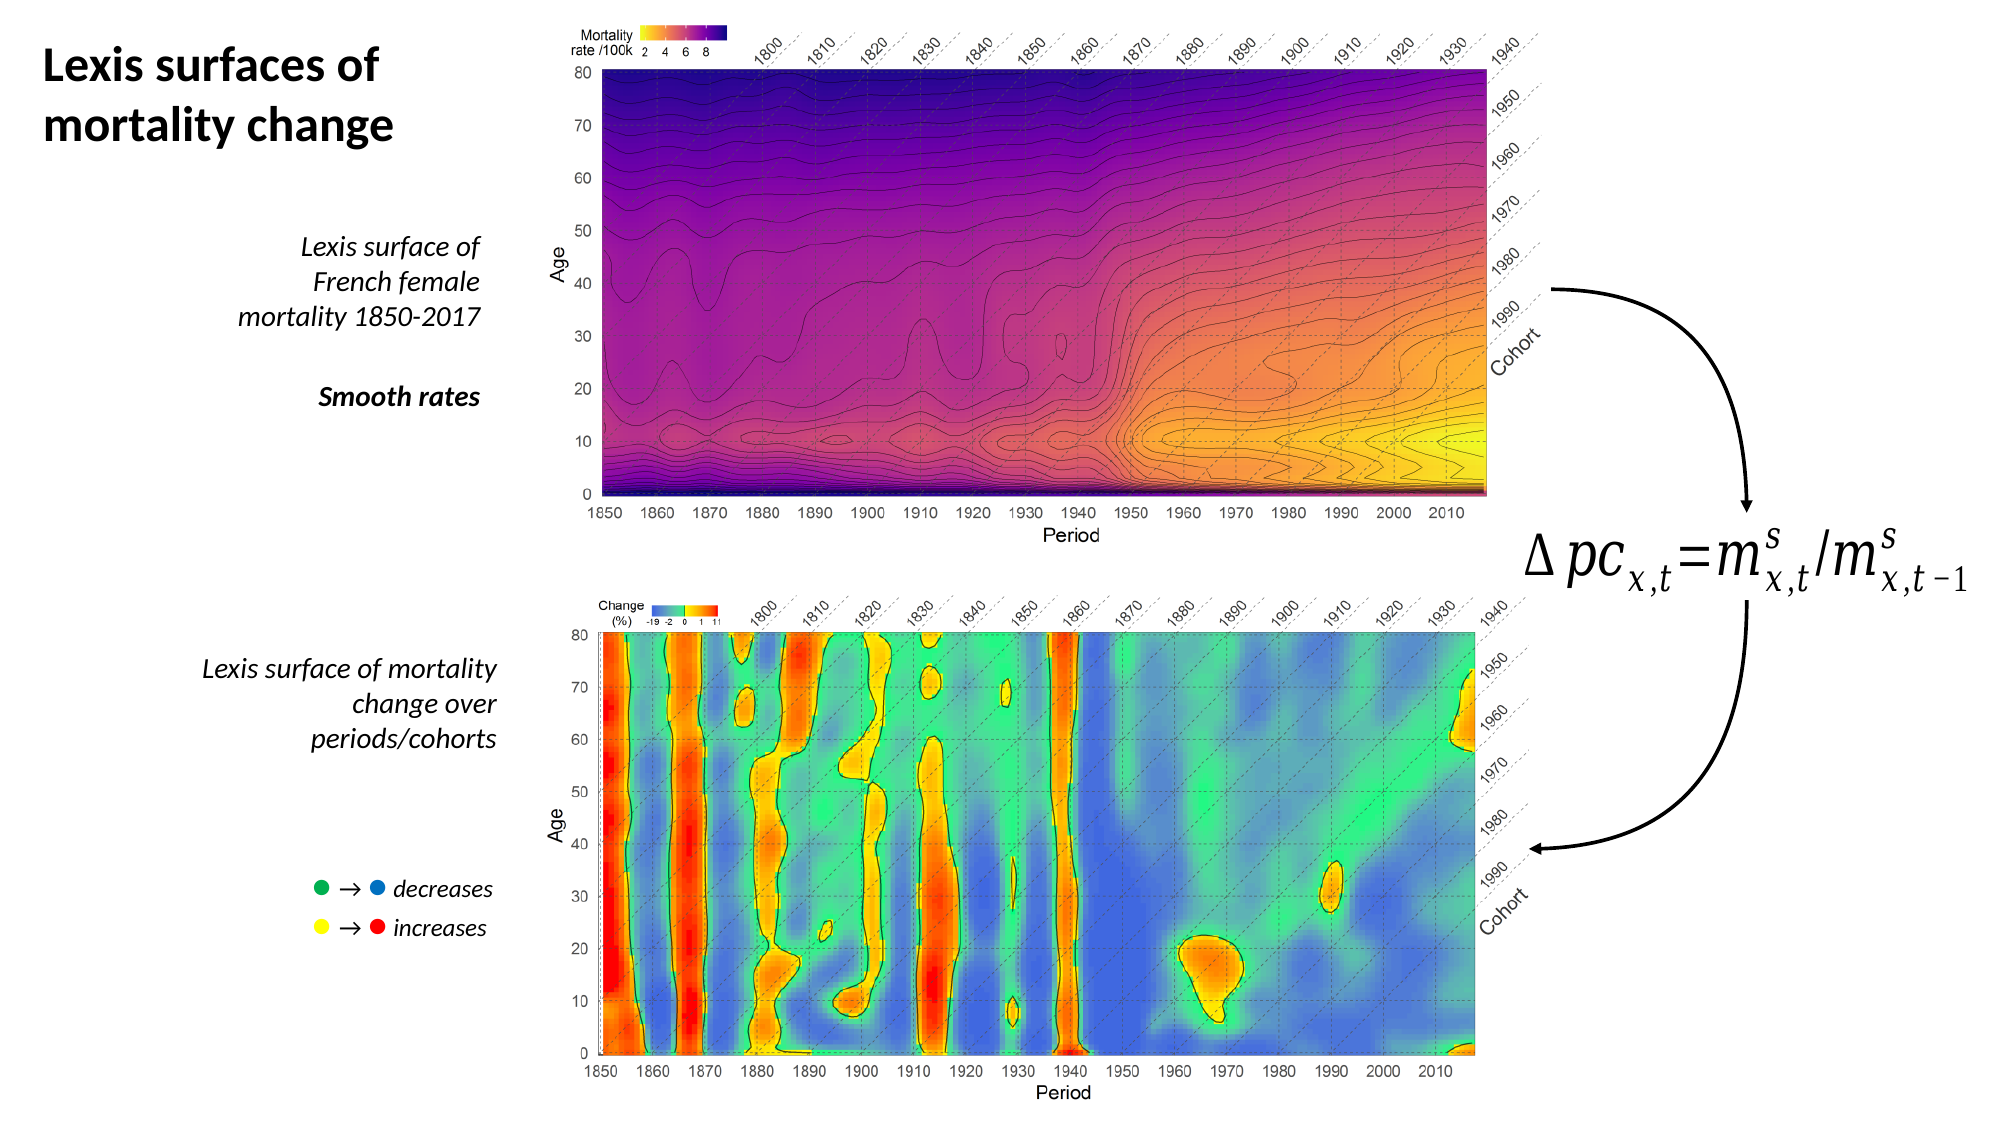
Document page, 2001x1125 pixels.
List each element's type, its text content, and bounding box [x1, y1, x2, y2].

text_box Lexis surfaces of mortality change [28, 24, 433, 160]
text_box Lexis surface of French female mortality 1850-2017 [216, 219, 496, 340]
text_box ● → ● decreases ● → ● increases [296, 856, 512, 951]
text_box Lexis surface of mortality change over periods/cohorts [180, 642, 512, 762]
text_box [1513, 615, 1763, 834]
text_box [1551, 289, 1747, 513]
picture [538, 0, 1552, 1125]
text_box Smooth rates [216, 370, 496, 420]
